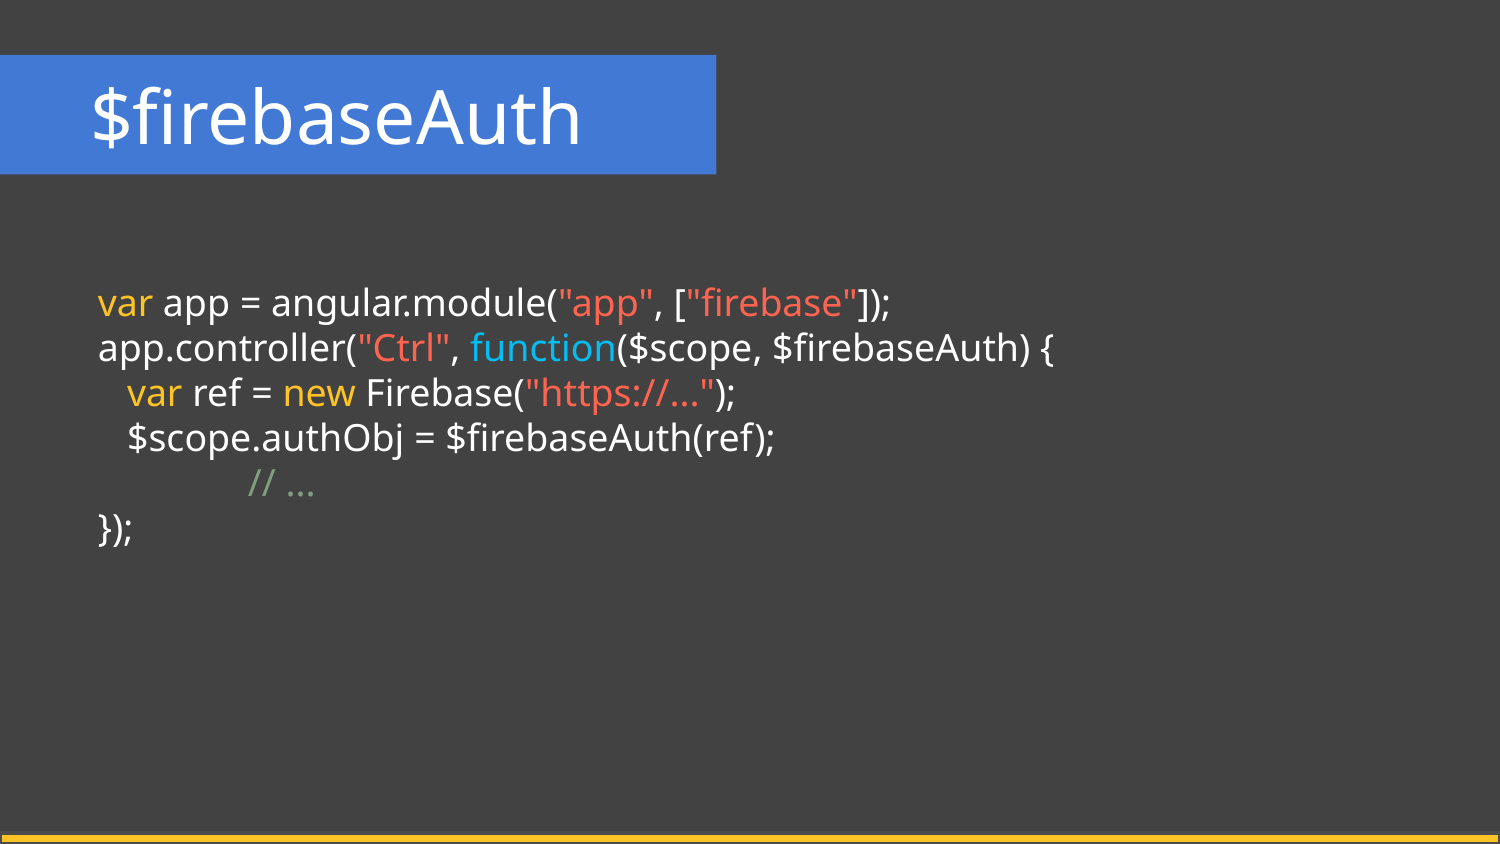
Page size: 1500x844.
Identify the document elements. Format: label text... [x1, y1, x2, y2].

text_box [0, 54, 75, 175]
list var app = angular.module("app", ["firebase"]); app.controller("Ctrl", function($scope, $firebaseAuth) { var ref = new Firebase("https://..."); $scope.authObj = $firebaseAuth(ref); // ... }); [82, 263, 1418, 710]
title $firebaseAuth [75, 33, 1425, 175]
